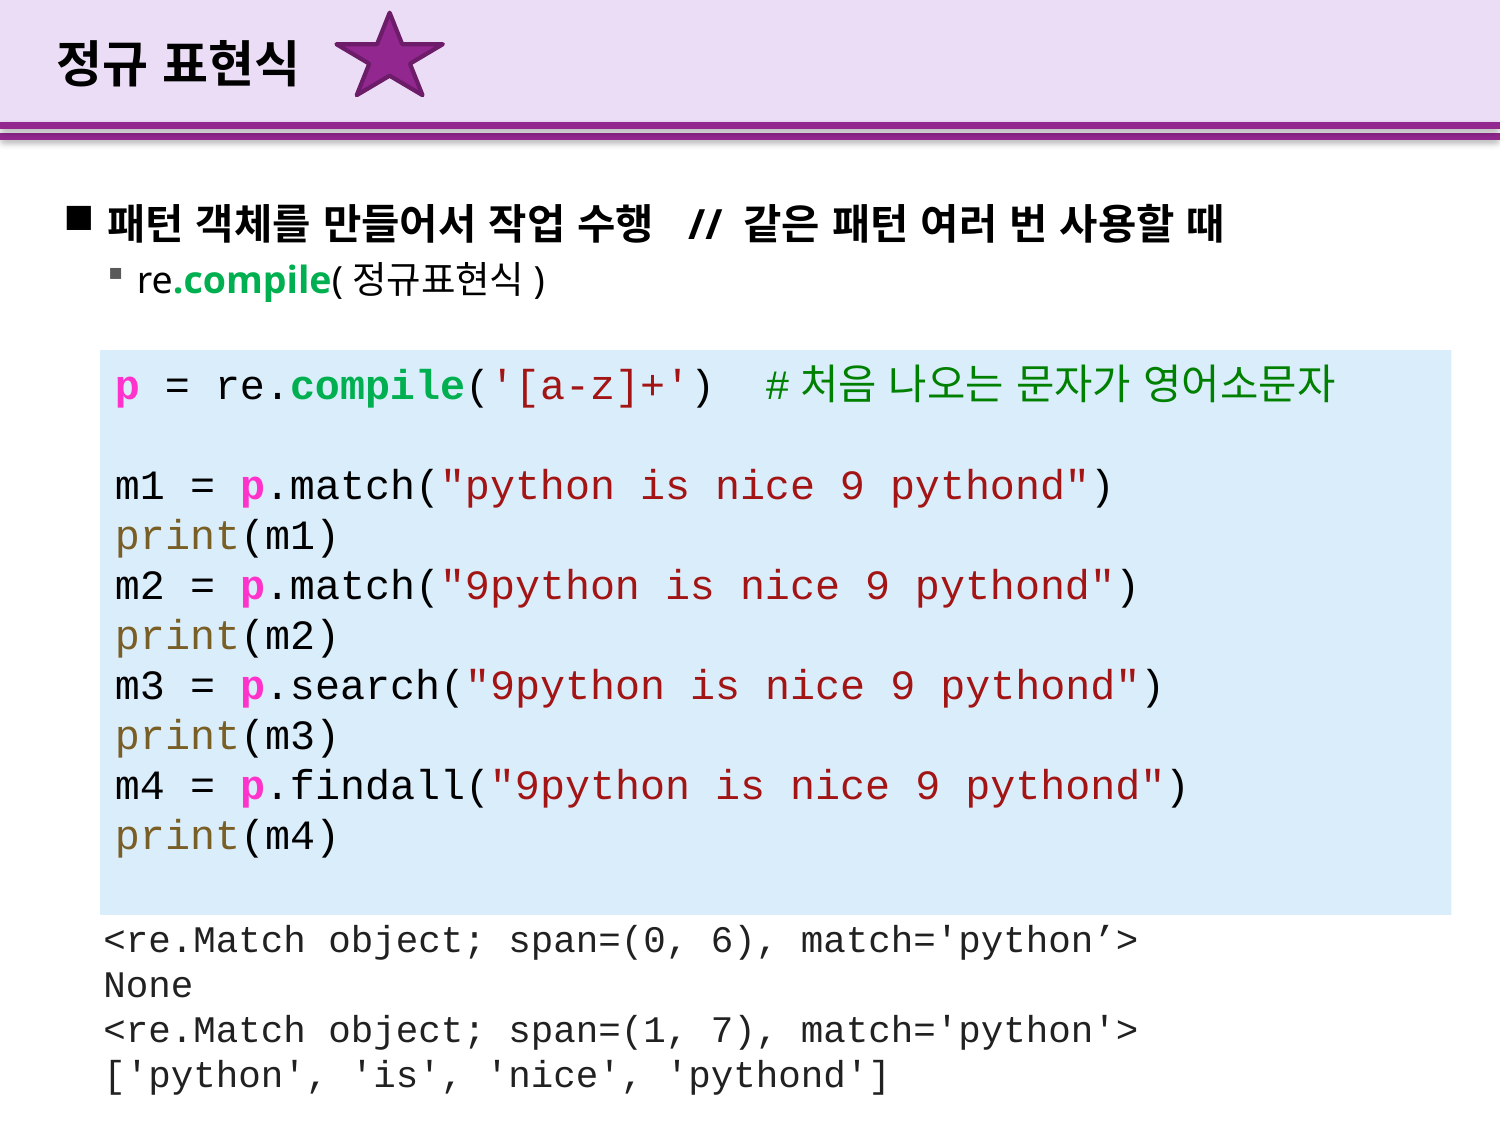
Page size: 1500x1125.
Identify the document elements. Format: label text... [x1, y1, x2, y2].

list 패턴 객체를 만들어서 작업 수행 // 같은 패턴 여러 번 사용할 때 re.compile(정규표현식) [48, 165, 1467, 1064]
text_box <re.Match object; span=(0, 6), match='python’> None <re.Match object; span=(1, 7), match='python'> ['python', 'is', 'nice', 'pythond'] [88, 907, 1282, 1103]
title 정규 표현식 [41, 17, 1282, 107]
text_box p = re.compile('[a-z]+') #처음 나오는 문자가 영어소문자 m1 = p.match("python is nice 9 pythond") print(m1) m2 = p.match("9python is nice 9 pythond") print(m2) m3 = p.search("9python is nice 9 pythond") print(m3) m4 = p.findall("9python is nice 9 pythond") print(m4) [100, 350, 1452, 915]
text_box [334, 10, 445, 98]
